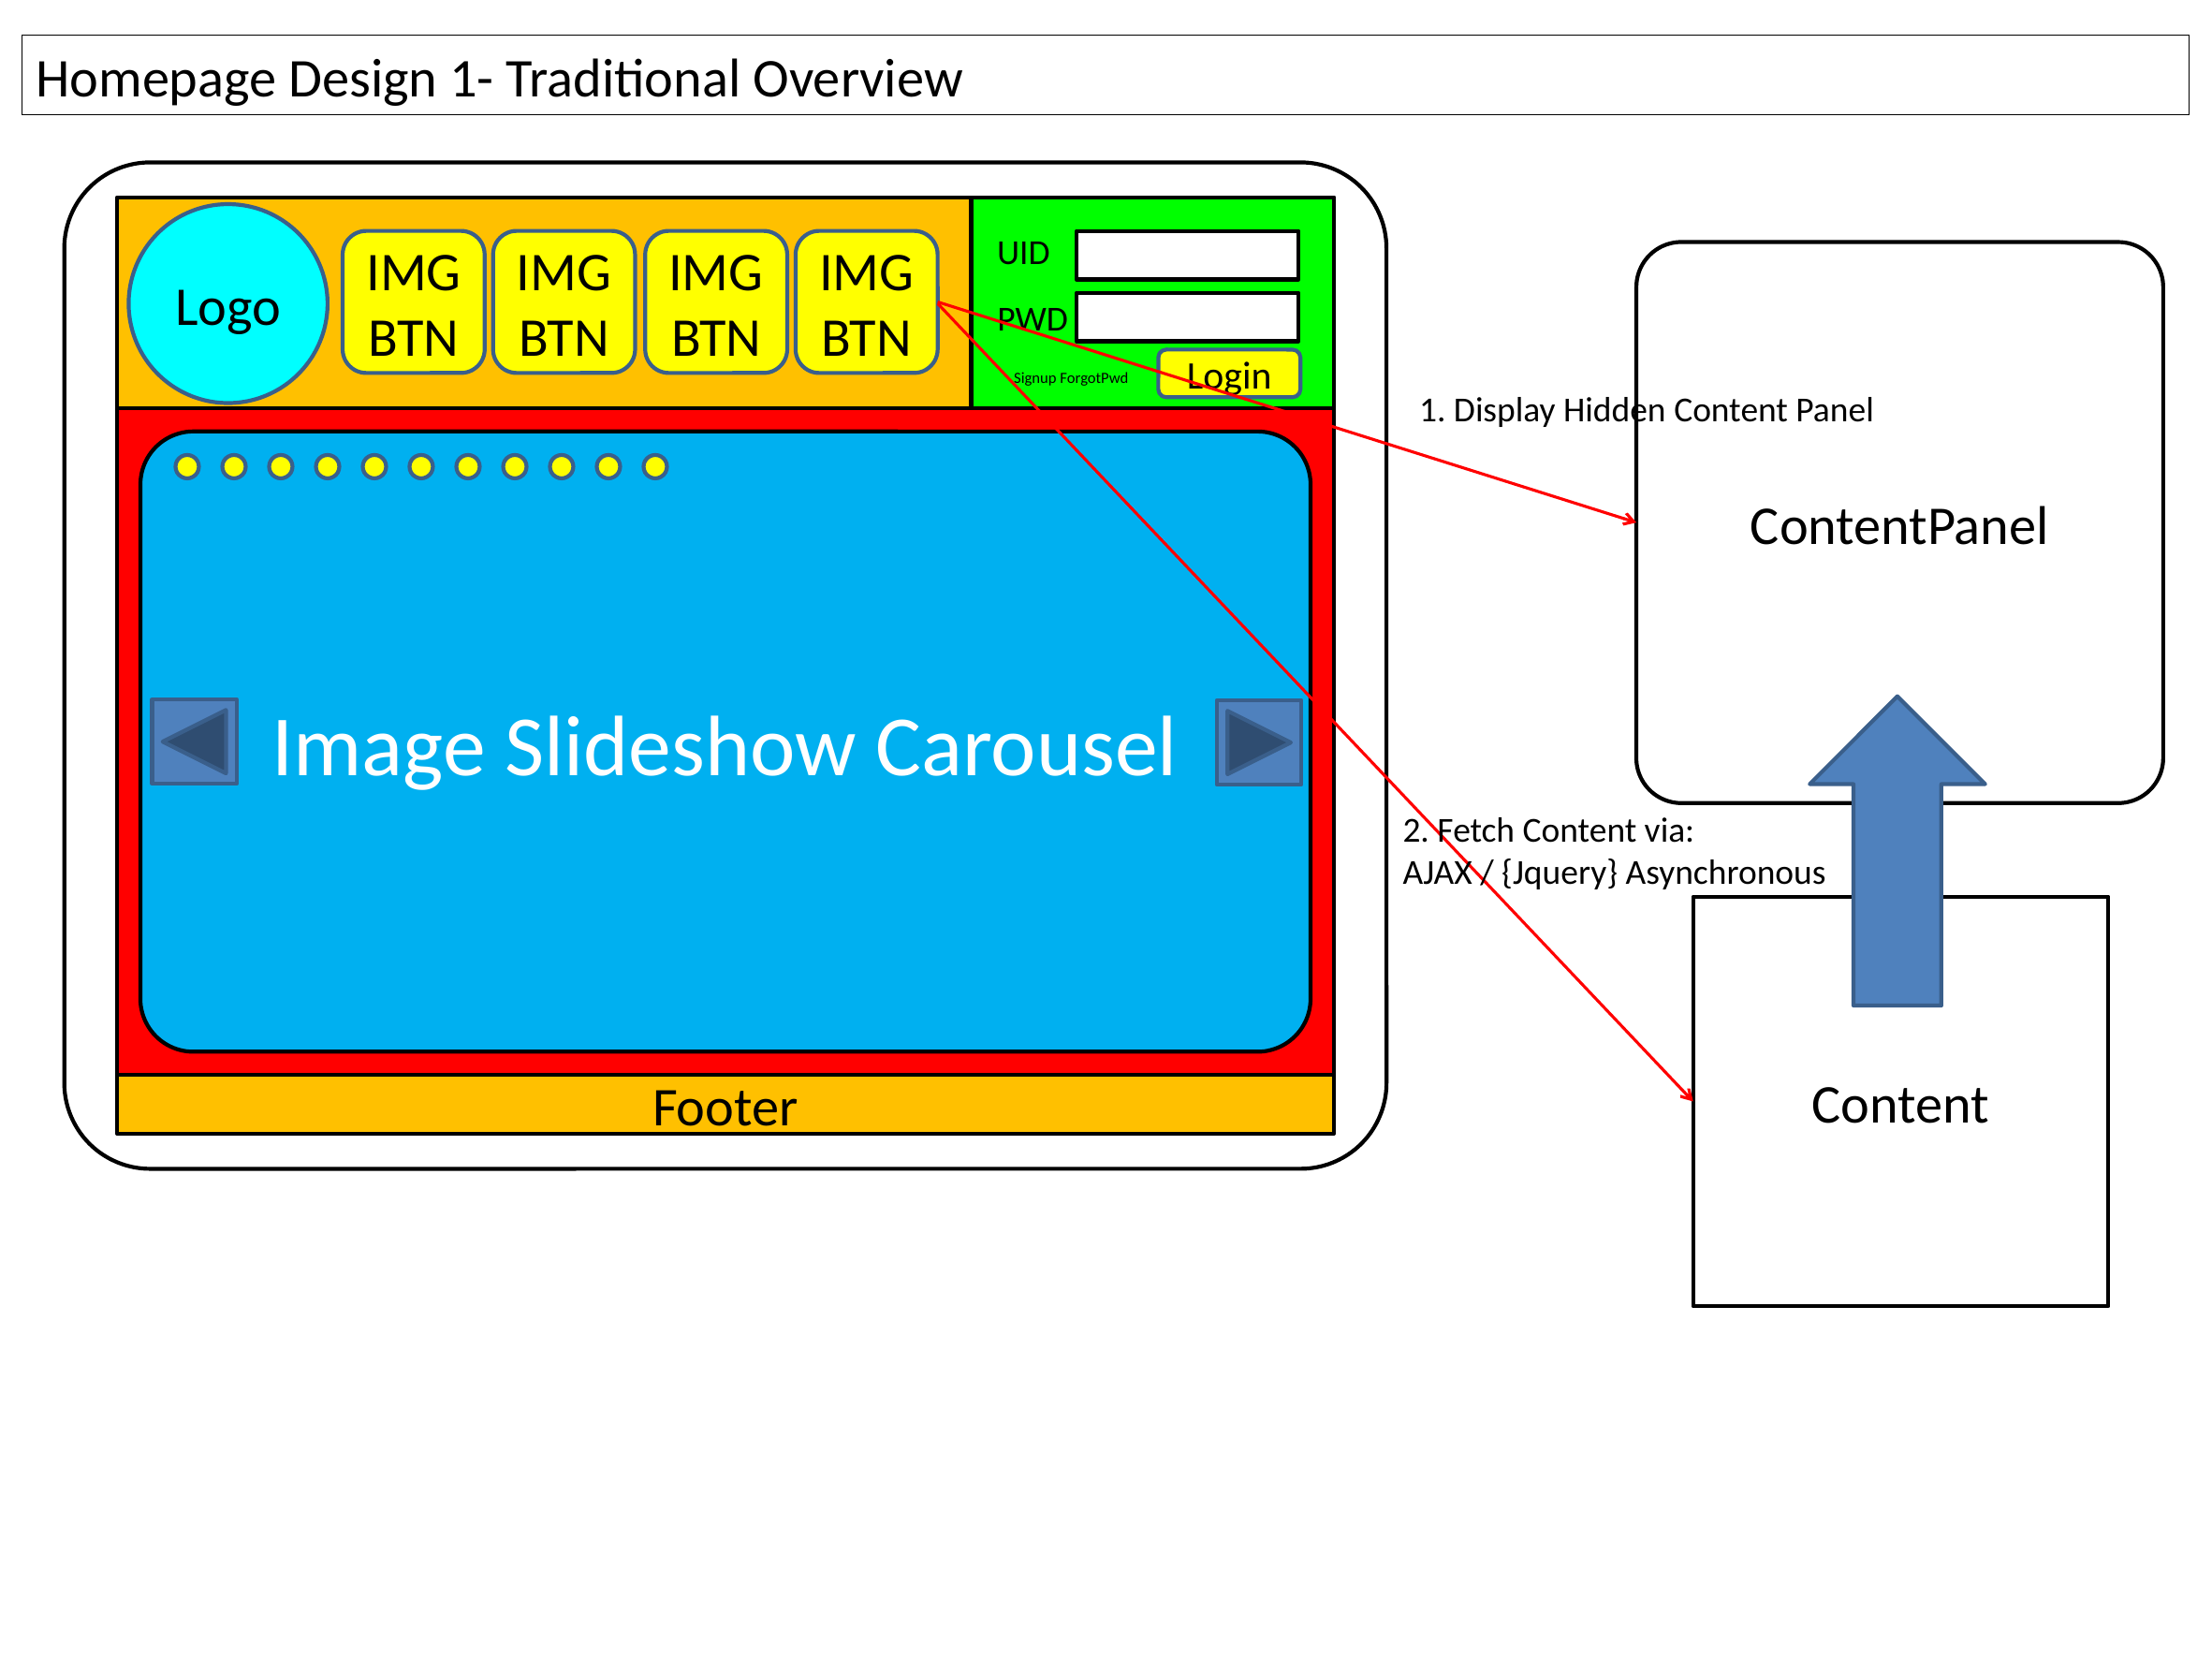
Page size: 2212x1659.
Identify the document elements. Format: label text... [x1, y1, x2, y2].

text_box [1075, 229, 1300, 282]
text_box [937, 303, 1693, 1102]
text_box Homepage Design 1- Traditional Overview [22, 35, 2190, 115]
text_box [220, 452, 248, 481]
text_box [1082, 291, 1300, 300]
text_box [150, 697, 239, 785]
text_box Footer [115, 1073, 1336, 1136]
text_box Content [1692, 895, 2110, 1308]
text_box PWD [983, 288, 1082, 300]
text_box Image Slideshow Carousel [138, 429, 932, 1054]
text_box [407, 452, 435, 481]
text_box [267, 452, 295, 481]
text_box [115, 406, 932, 1073]
text_box [115, 196, 969, 406]
text_box IMG BTN [340, 228, 487, 375]
text_box 1. Display Hidden Content Panel [1698, 379, 1889, 436]
text_box 2. Fetch Content via: AJAX / {Jquery} Asynchronous [1698, 800, 1841, 899]
text_box IMG BTN [793, 228, 940, 375]
text_box [641, 452, 669, 481]
text_box IMG BTN [491, 228, 637, 375]
text_box [548, 452, 576, 481]
text_box ContentPanel [1633, 240, 2165, 805]
text_box [62, 160, 1389, 1171]
text_box [454, 452, 482, 481]
text_box [969, 196, 1336, 300]
text_box [360, 452, 388, 481]
text_box Logo [126, 201, 330, 405]
text_box [1808, 694, 1987, 1008]
text_box [314, 452, 342, 481]
text_box IMG BTN [643, 228, 790, 375]
text_box [594, 452, 623, 481]
text_box UID [983, 222, 1064, 279]
text_box [173, 452, 201, 481]
text_box [501, 452, 529, 481]
